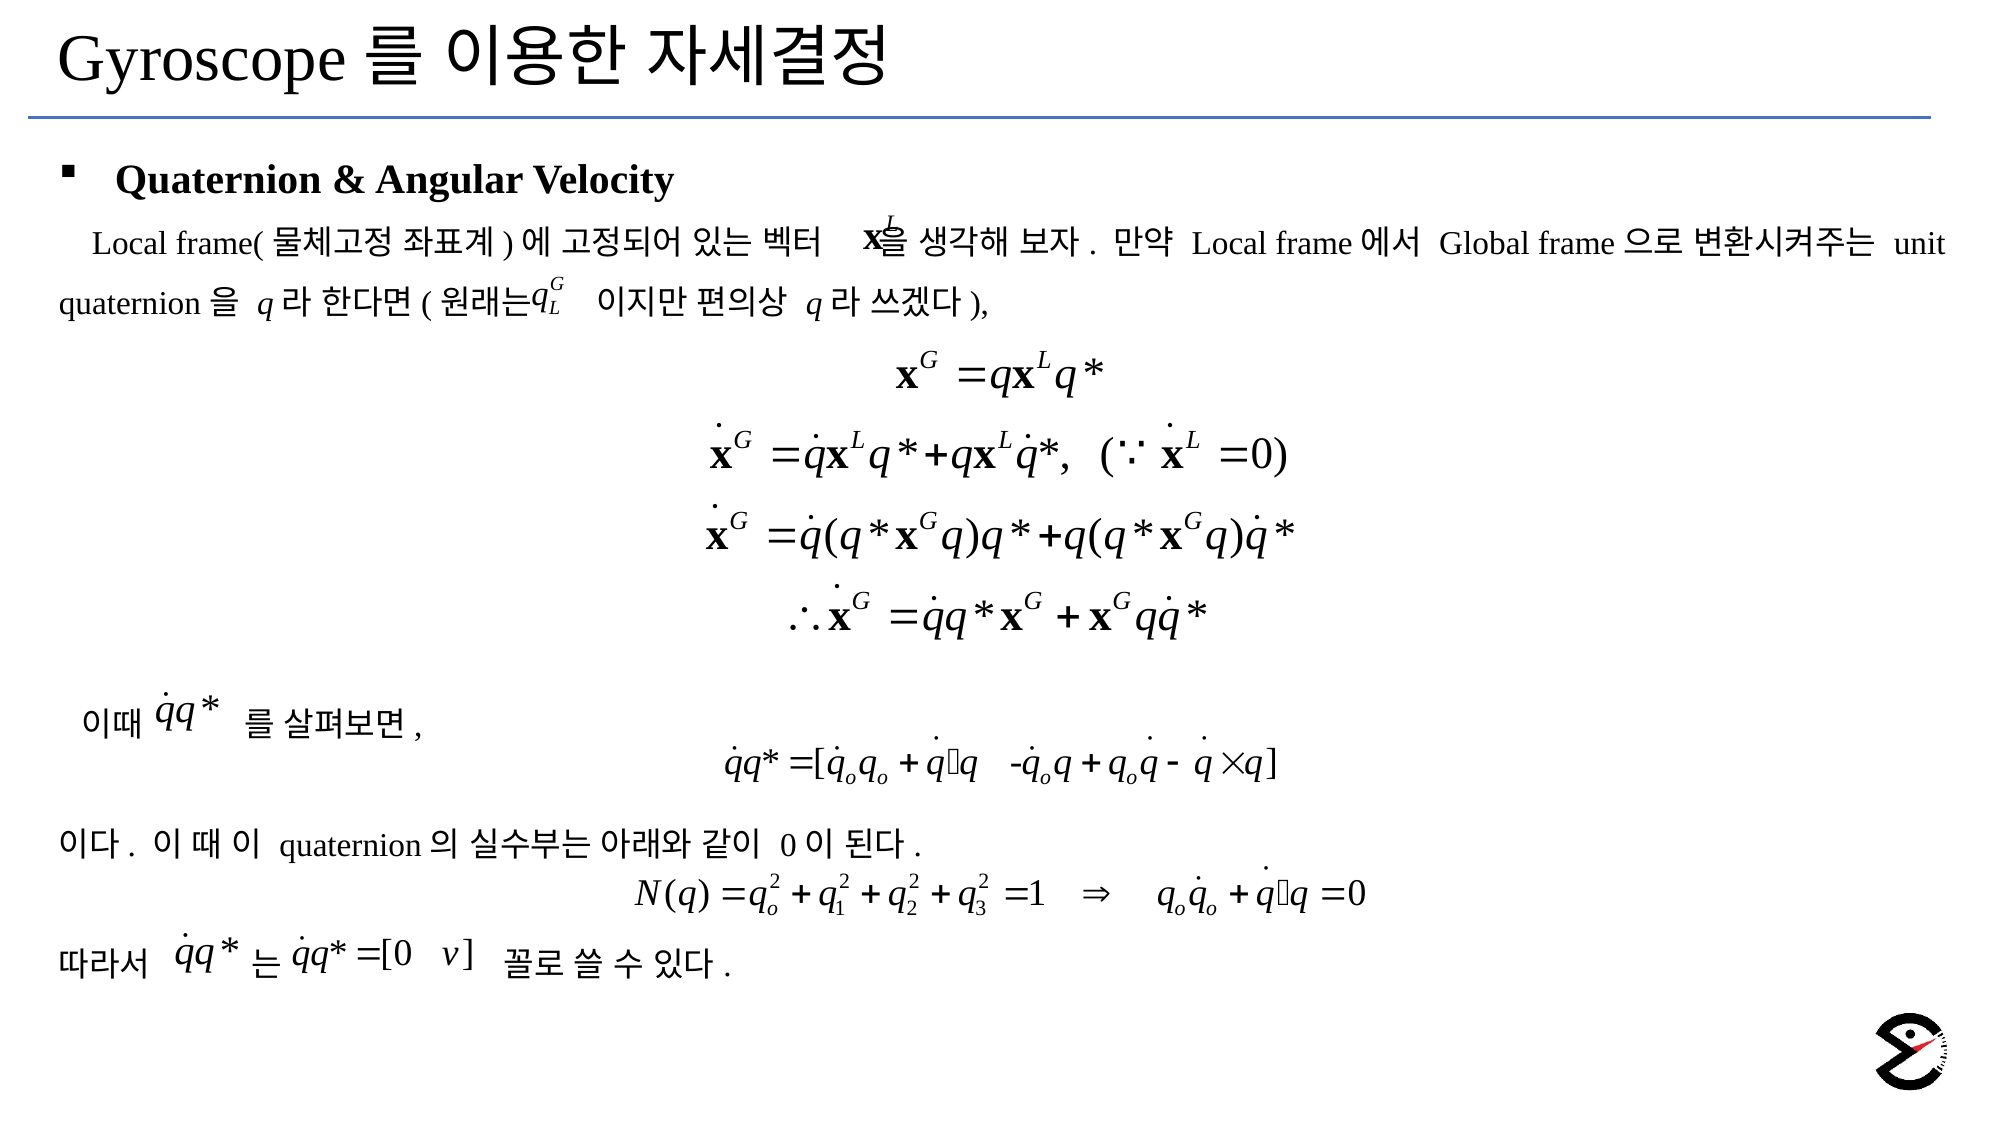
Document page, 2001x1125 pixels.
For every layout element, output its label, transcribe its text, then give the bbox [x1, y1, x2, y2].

text_box Quaternion & Angular Velocity Local frame(물체고정 좌표계)에 고정되어 있는 벡터 을 생각해 보자. 만약 Local frame에서 Global frame으로 변환시켜주는 unit quaternion을 q라 한다면(원래는 이지만 편의상 q라 쓰겠다), [43, 119, 1986, 329]
picture [1857, 997, 1977, 1095]
text_box Gyroscope를 이용한 자세결정 [42, 6, 908, 101]
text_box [43, 675, 1986, 994]
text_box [526, 268, 573, 323]
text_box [698, 339, 1301, 650]
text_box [856, 205, 908, 257]
